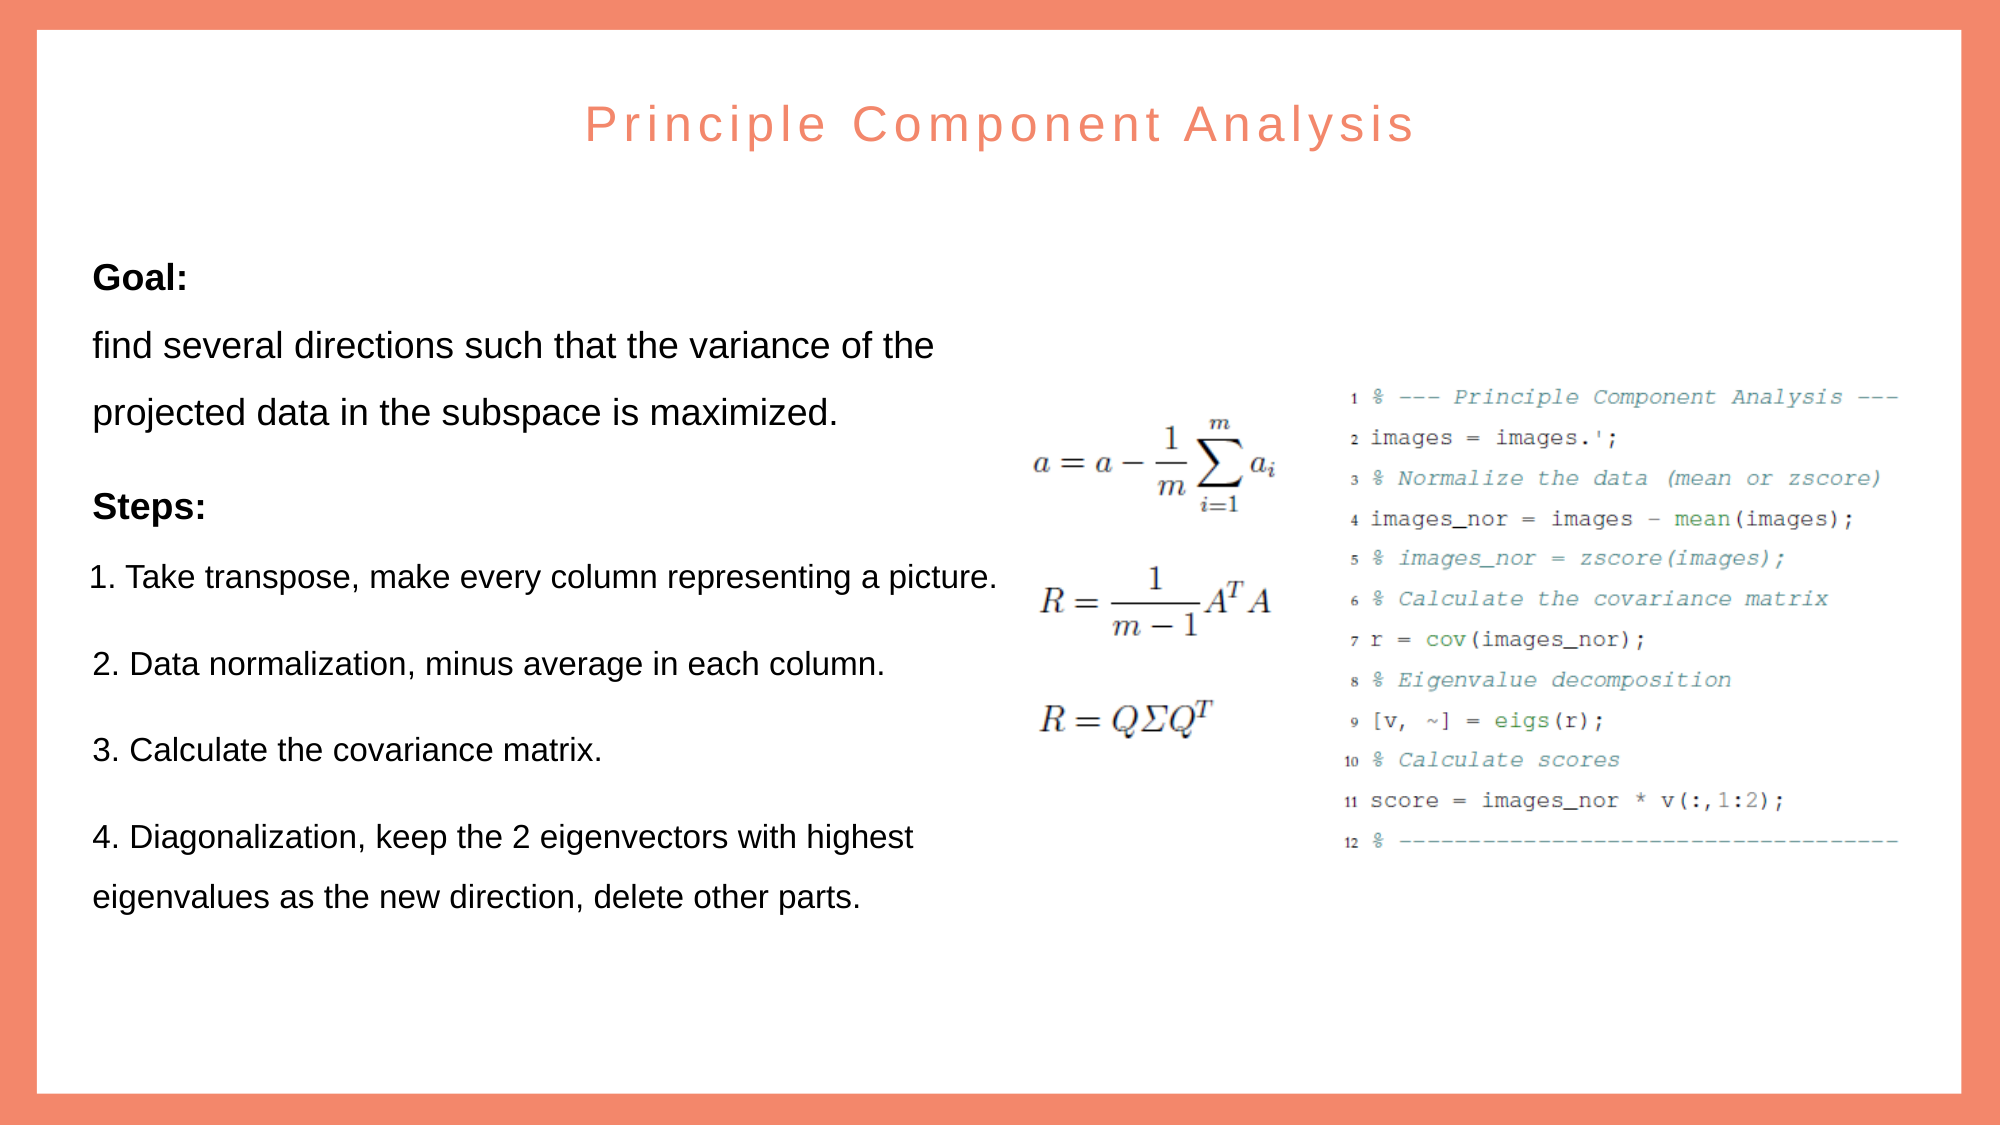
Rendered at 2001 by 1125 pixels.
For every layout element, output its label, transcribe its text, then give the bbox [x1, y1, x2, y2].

text_box 2. Data normalization, minus average in each column. [77, 614, 986, 690]
text_box 1. Take transpose, make every column representing a picture. [73, 527, 986, 603]
text_box 4. Diagonalization, keep the 2 eigenvectors with highest eigenvalues as the new direction, delete other parts. [77, 787, 1018, 923]
picture [986, 403, 1316, 775]
text_box 3. Calculate the covariance matrix. [77, 701, 1018, 776]
picture [1327, 370, 1926, 860]
text_box Principle Component Analysis [569, 83, 1429, 159]
text_box [36, 29, 1962, 1095]
text_box Goal: find several directions such that the variance of the projected data in the subspace is maximized. [77, 223, 990, 441]
text_box Steps: [77, 452, 986, 535]
